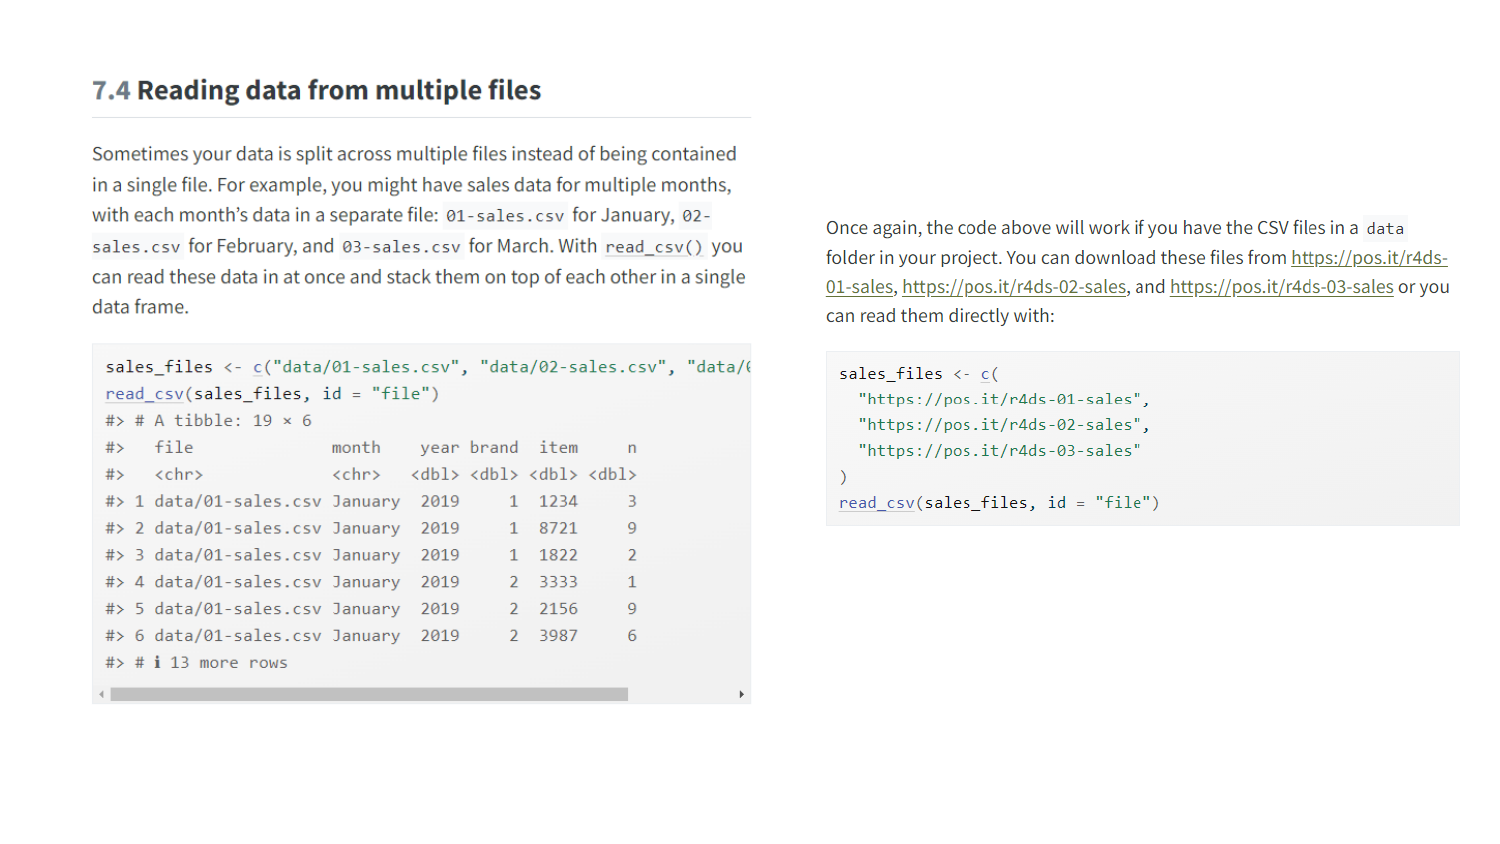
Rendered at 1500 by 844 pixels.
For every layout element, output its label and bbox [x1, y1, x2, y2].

picture [62, 56, 774, 722]
picture [797, 201, 1481, 542]
